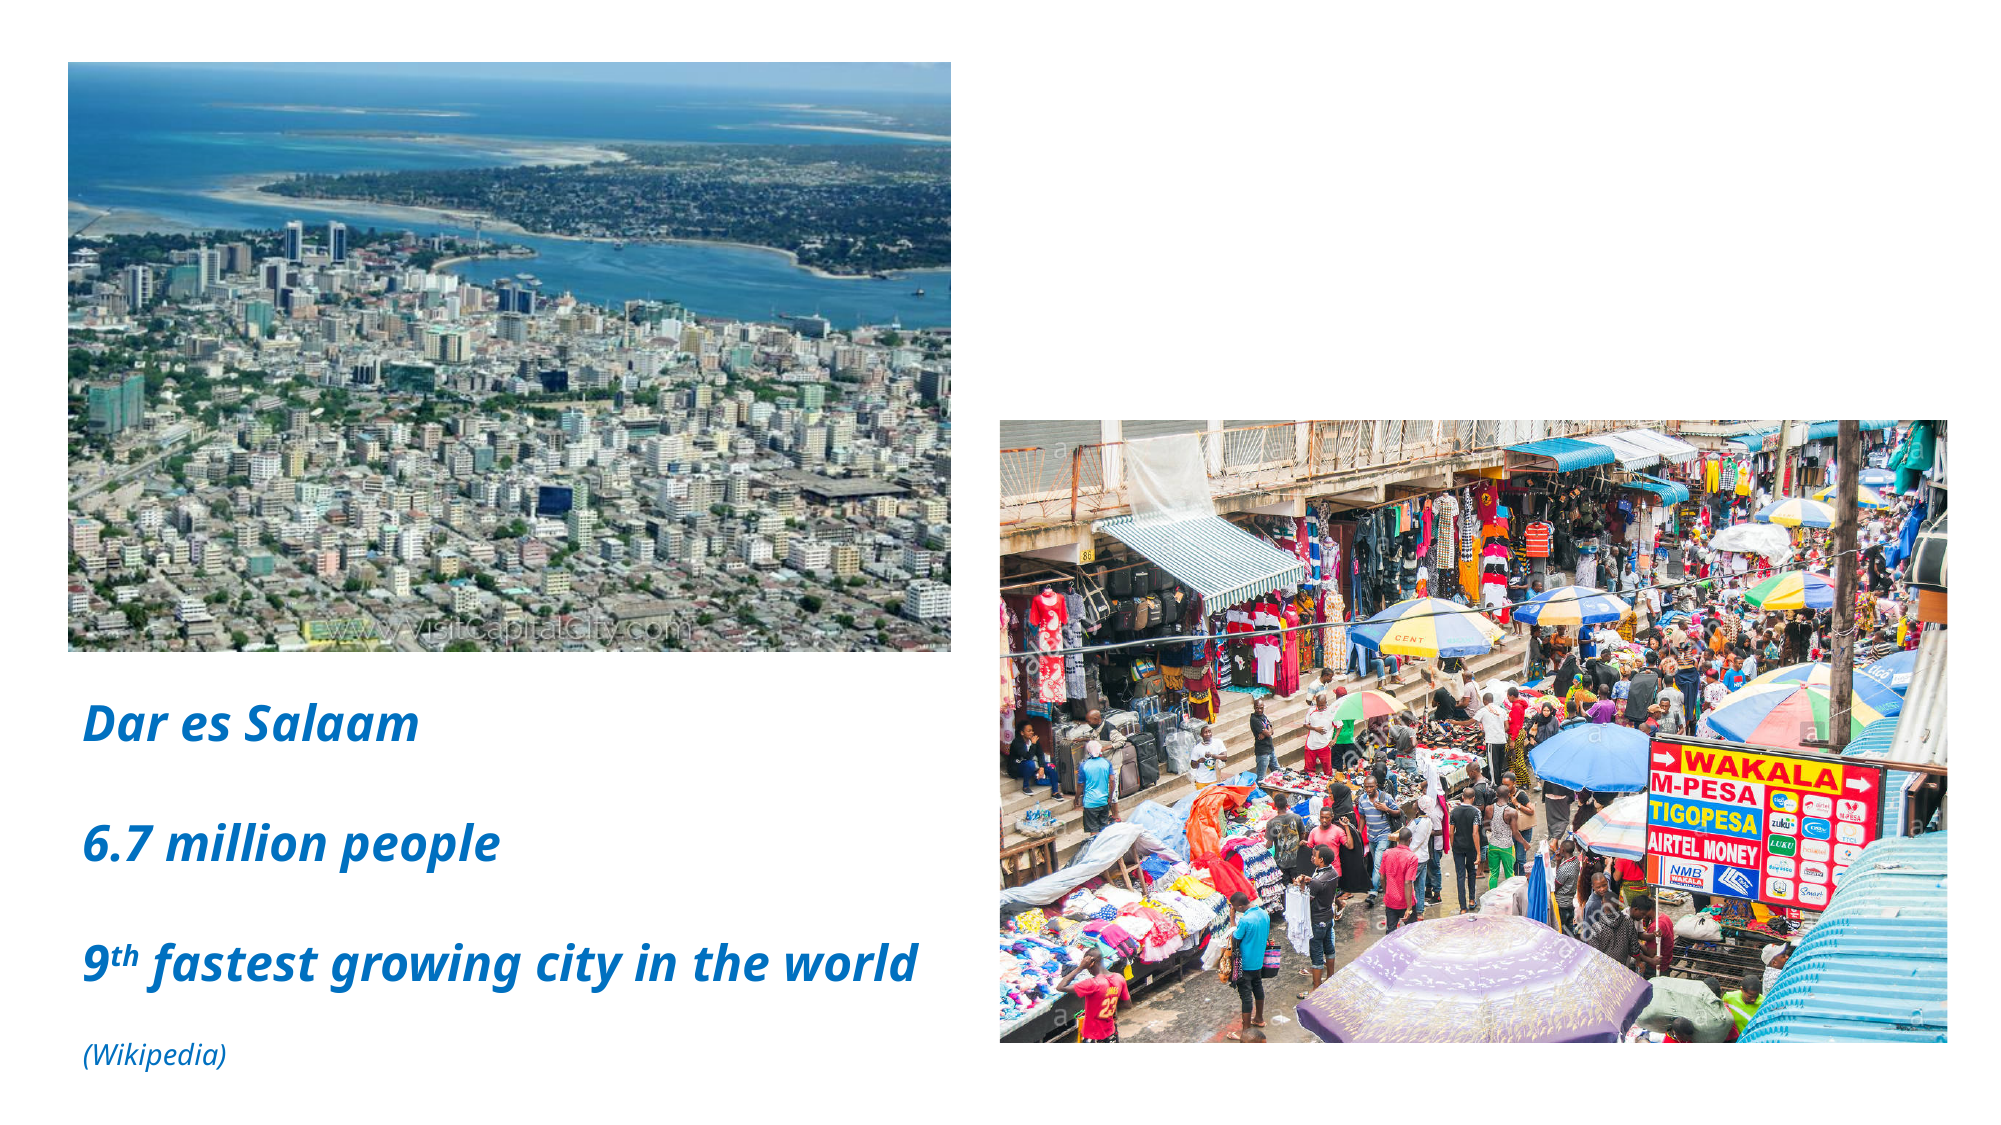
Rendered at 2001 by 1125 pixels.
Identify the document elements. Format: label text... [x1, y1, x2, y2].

picture [68, 62, 951, 652]
text_box Dar es Salaam 6.7 million people 9th fastest growing city in the world (Wikipedia) [68, 683, 973, 1079]
picture [999, 420, 1948, 1043]
